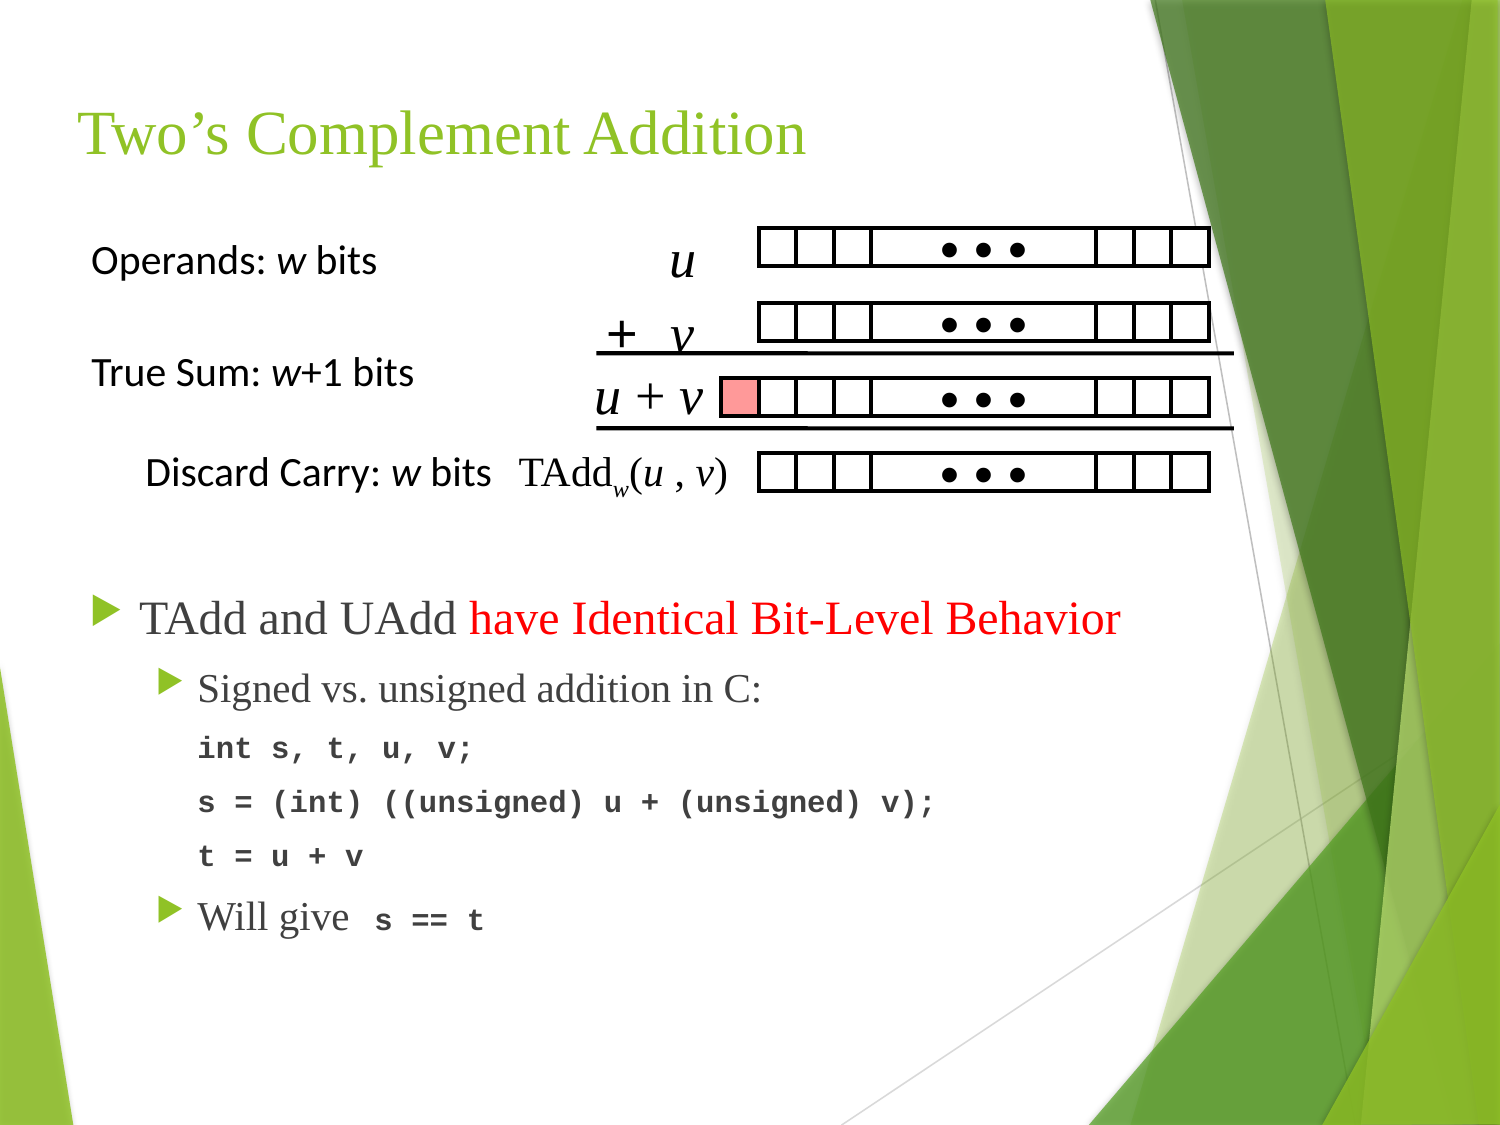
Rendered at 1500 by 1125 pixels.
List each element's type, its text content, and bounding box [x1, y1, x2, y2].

text_box True Sum: w+1 bits [76, 337, 430, 403]
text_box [758, 227, 1210, 267]
title Two’s Complement Addition [62, 83, 1289, 175]
text_box Operands: w bits [76, 224, 393, 290]
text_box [720, 377, 1210, 417]
text_box TAddw(u , v) [503, 437, 743, 510]
text_box u [654, 215, 712, 296]
text_box Discard Carry: w bits [75, 437, 503, 503]
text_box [758, 302, 1210, 342]
text_box + [591, 290, 654, 353]
text_box v [655, 290, 709, 353]
list TAdd and UAdd have Identical Bit-Level Behavior Signed vs. unsigned addition in C: int s, t, u, v; s = (int) ((unsigned) u + (unsigned) v); t = u + v Will give s == t [74, 579, 1374, 948]
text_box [758, 452, 1210, 492]
text_box u + v [579, 353, 719, 433]
